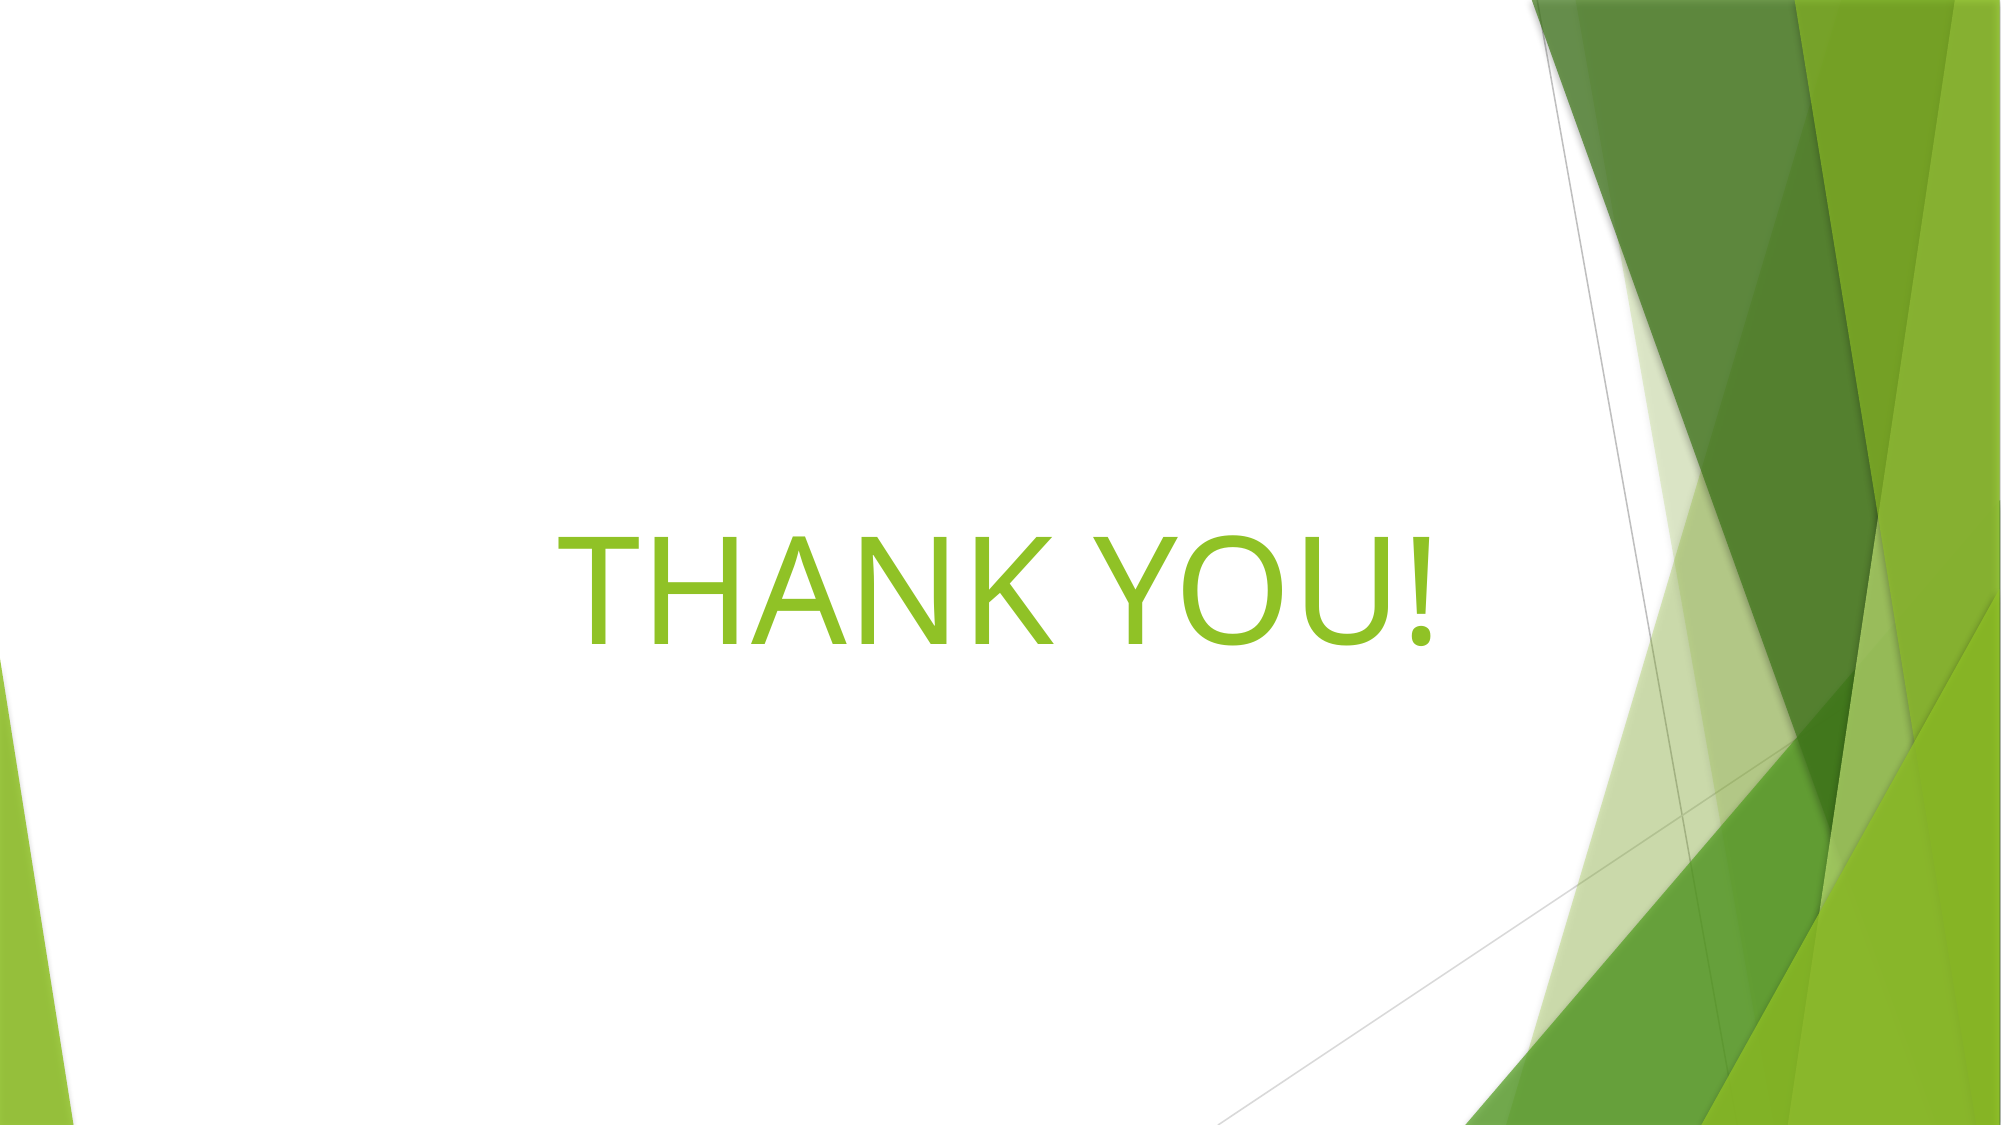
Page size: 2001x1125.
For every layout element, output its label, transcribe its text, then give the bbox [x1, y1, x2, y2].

text_box THANK YOU! [542, 486, 1458, 682]
